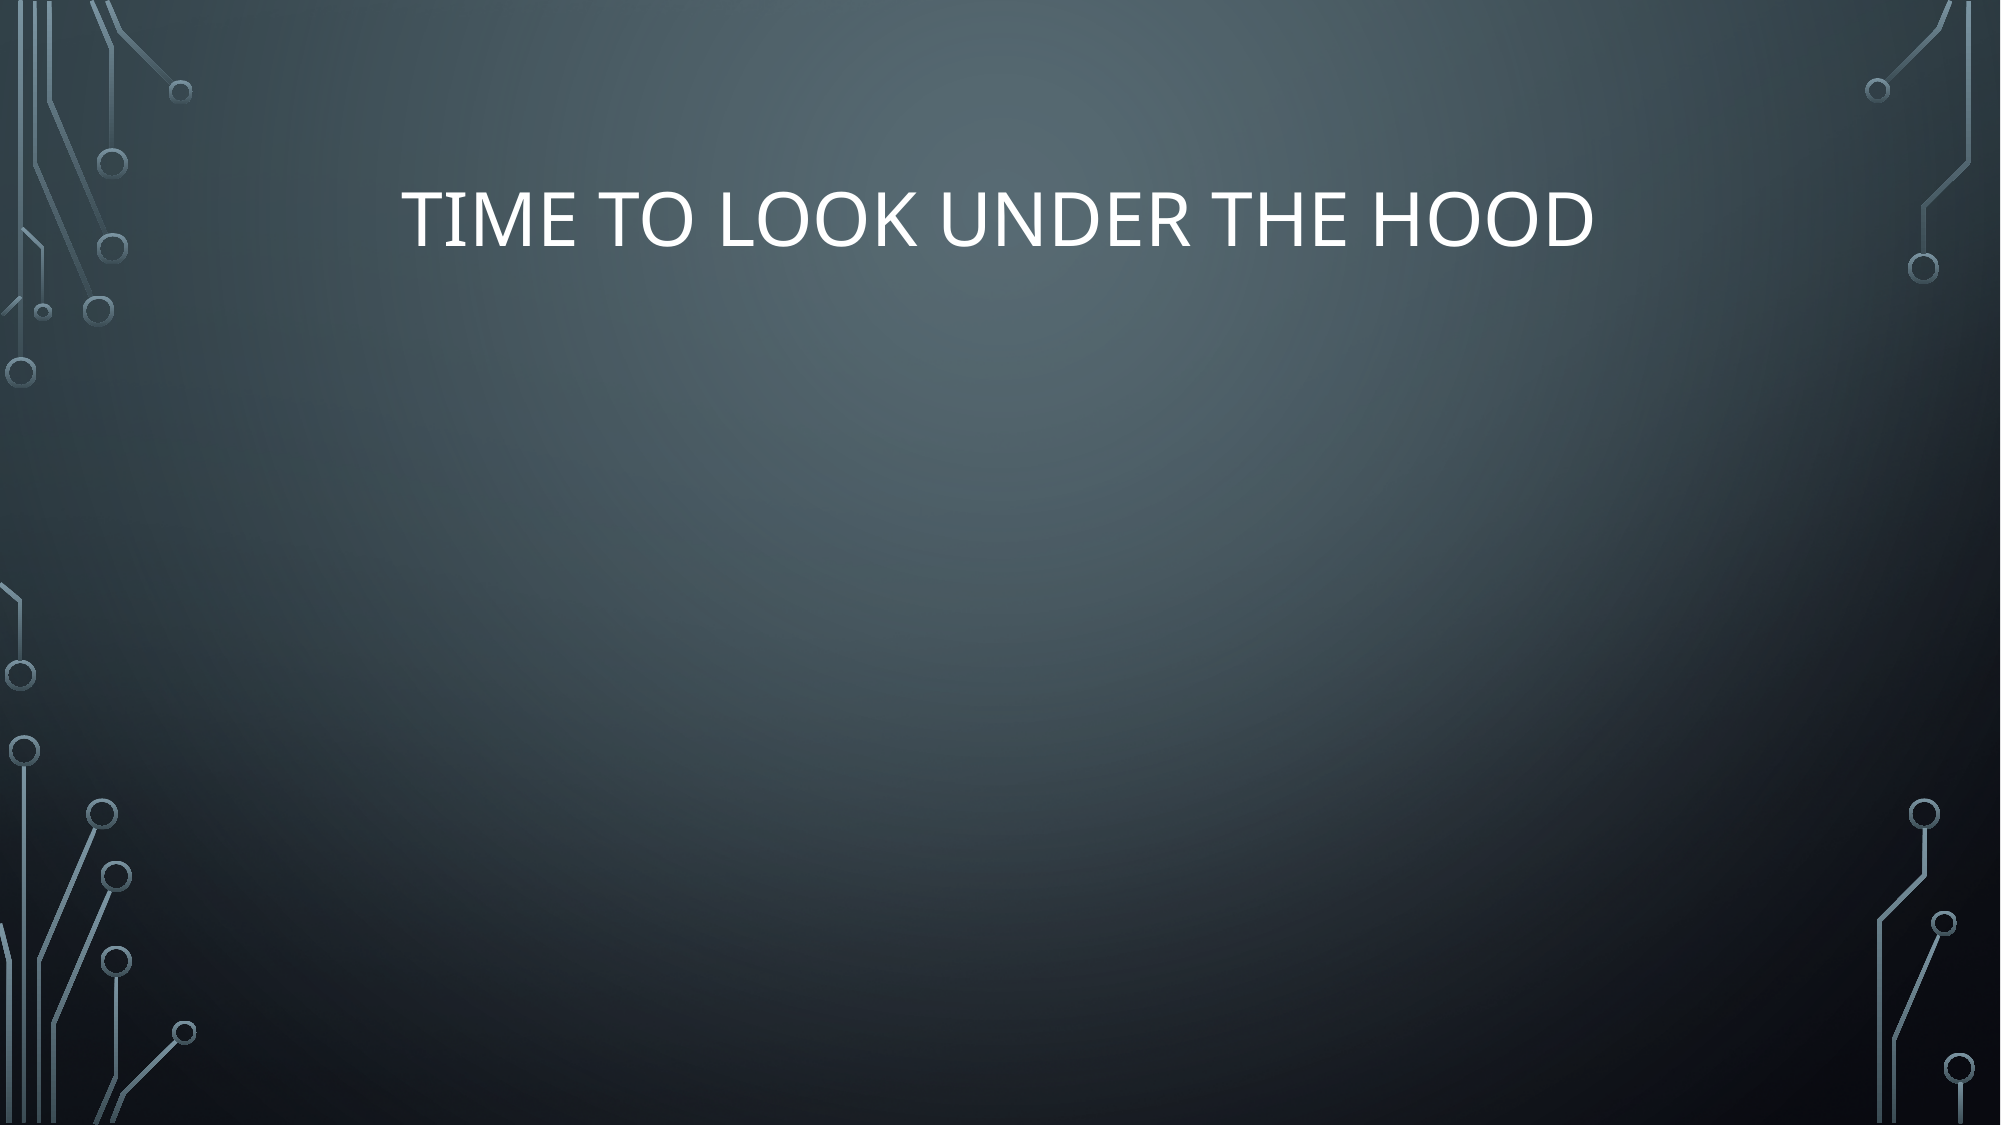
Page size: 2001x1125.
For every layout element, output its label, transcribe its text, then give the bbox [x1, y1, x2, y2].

title Time to look under the hood [187, 101, 1813, 344]
